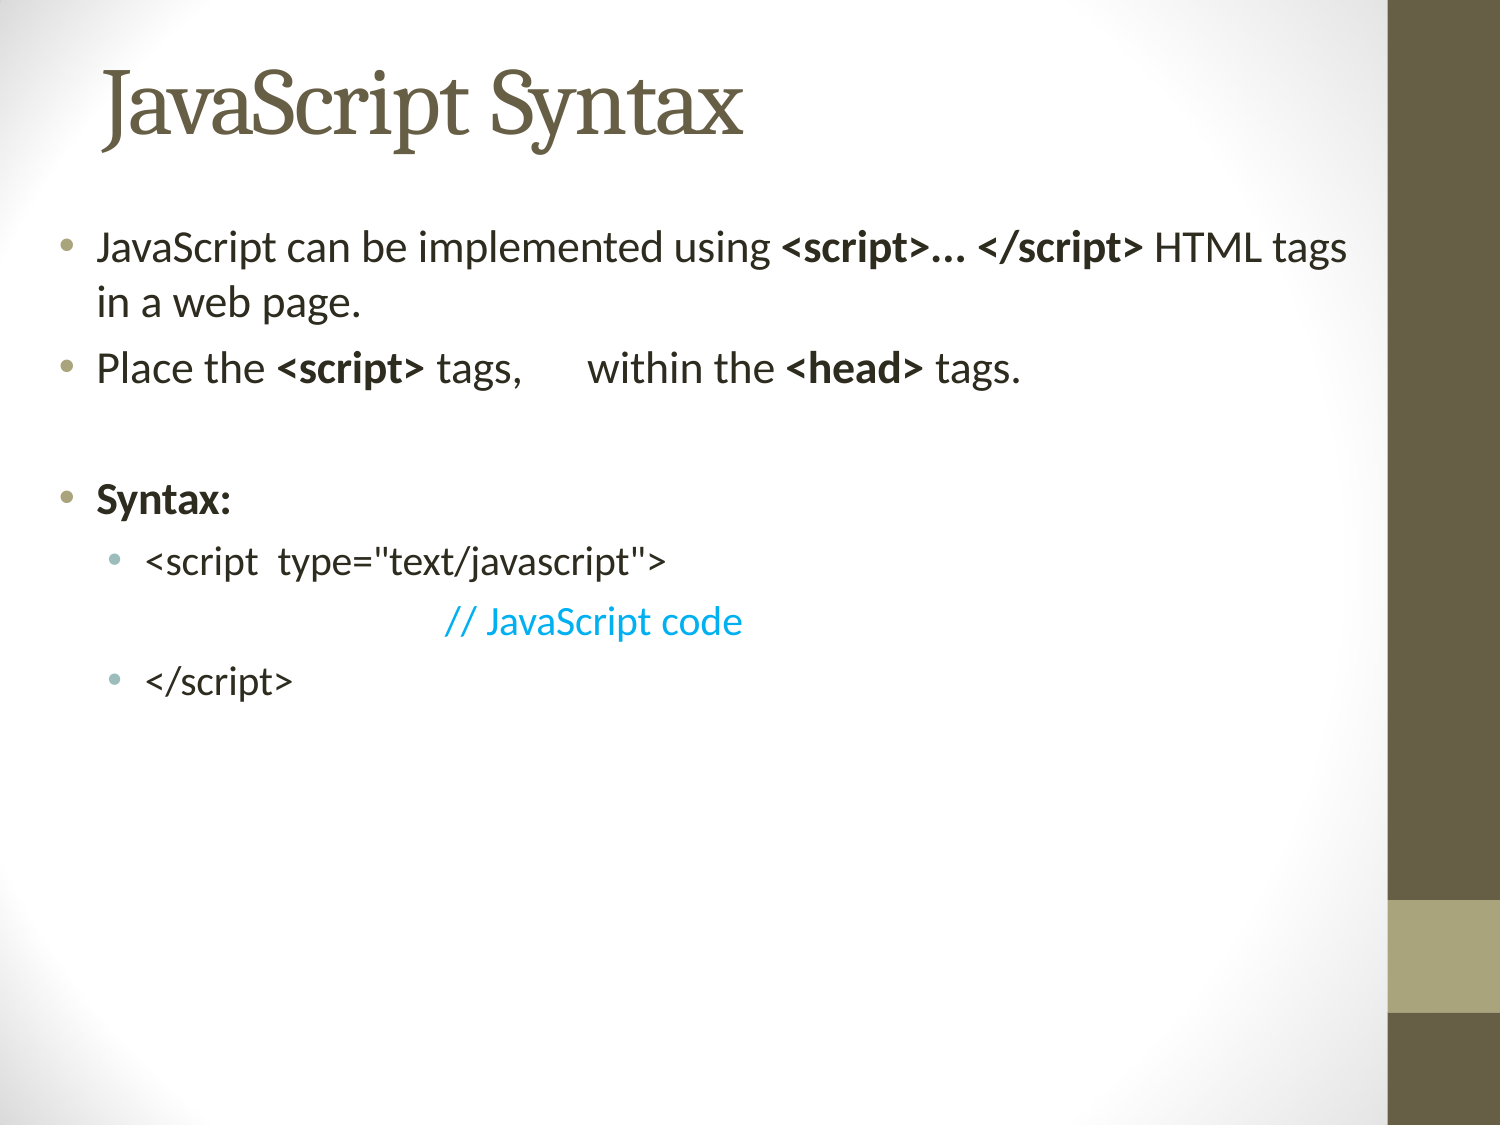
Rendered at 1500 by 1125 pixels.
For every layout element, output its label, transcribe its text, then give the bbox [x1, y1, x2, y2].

picture [0, 0, 1387, 1125]
text_box JavaScript can be implemented using <script>... </script> HTML tags in a web page. Place the <script> tags, within the <head> tags. Syntax: <script type="text/javascript"> // JavaScript code </script> [56, 215, 1367, 704]
title JavaScript Syntax [100, 36, 776, 215]
